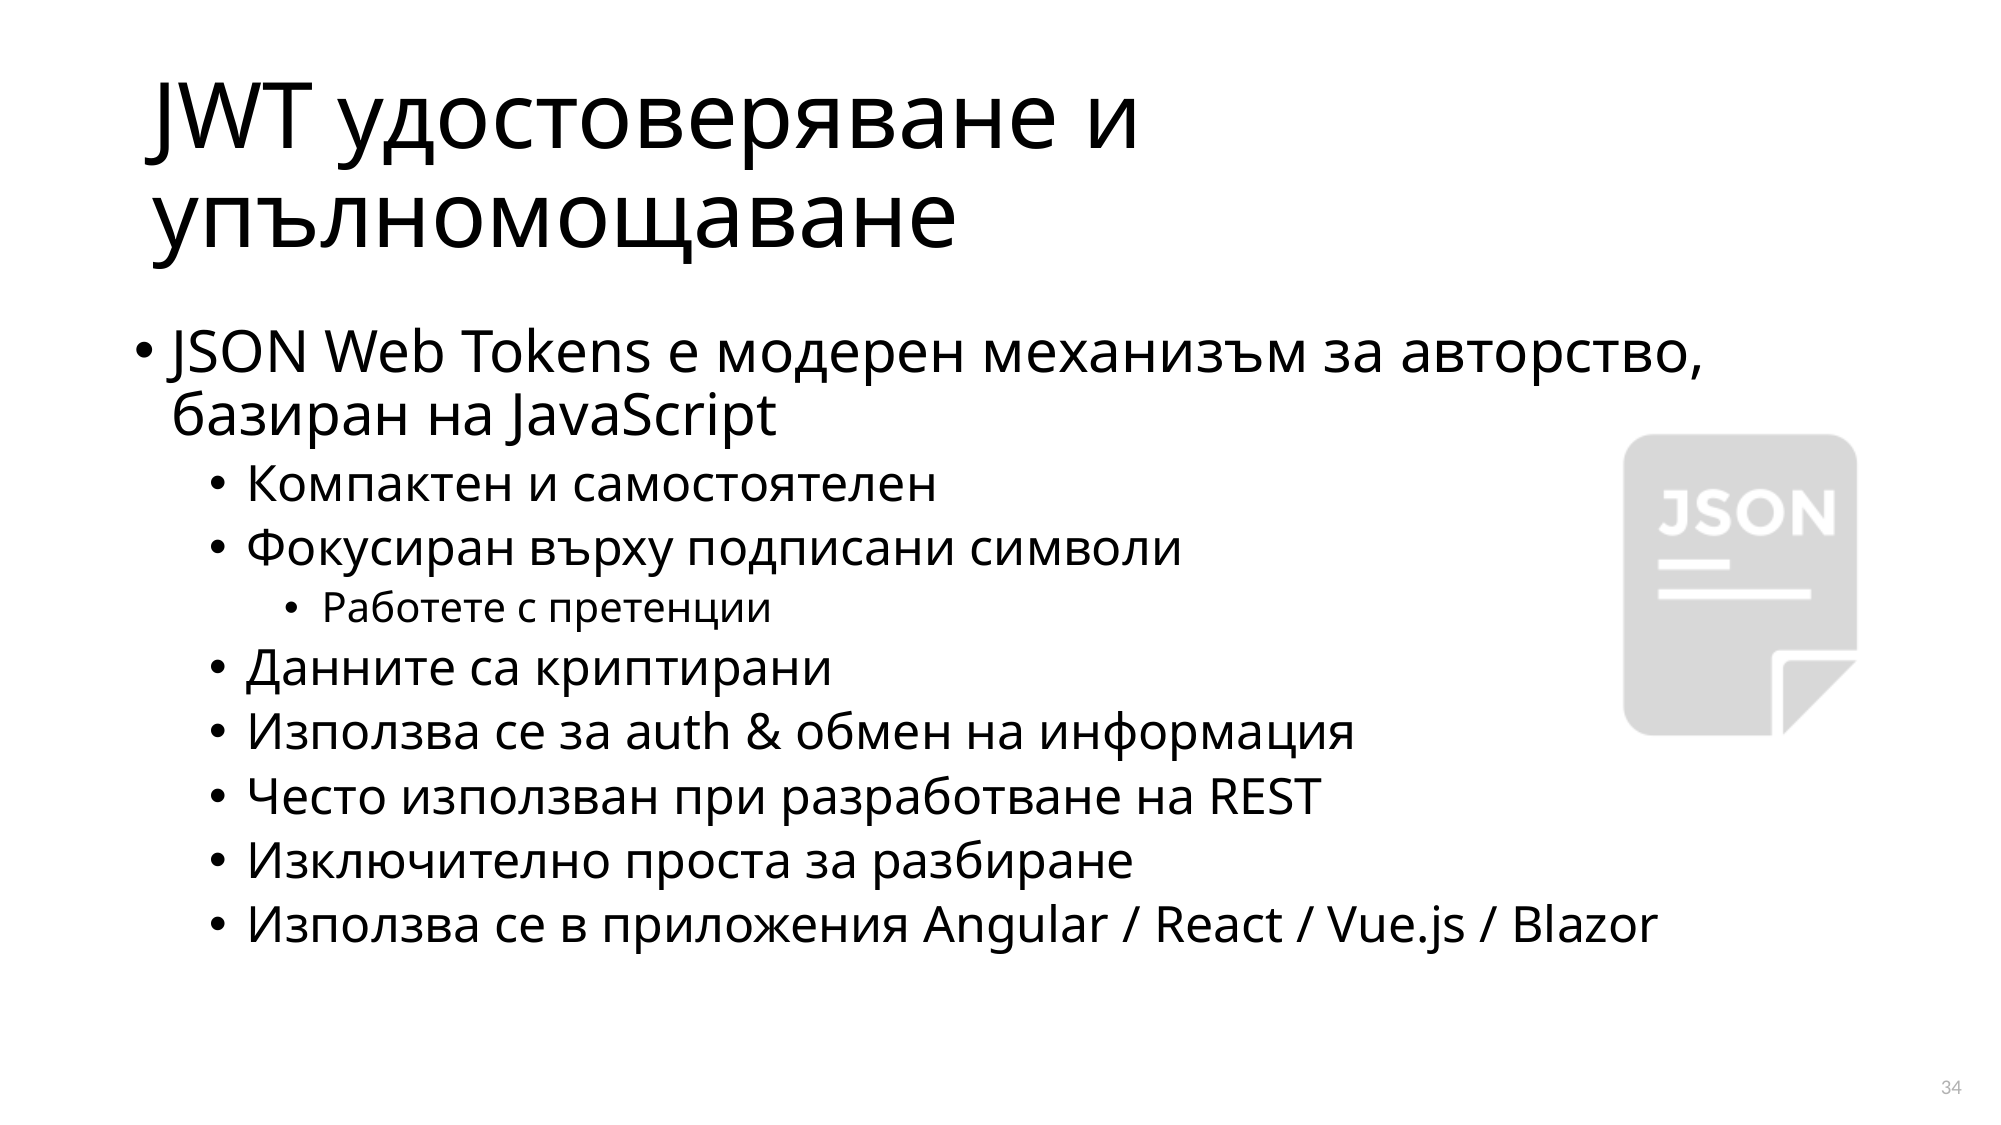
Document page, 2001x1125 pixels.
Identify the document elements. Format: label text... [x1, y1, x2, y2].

picture [1584, 428, 1898, 742]
list JSON Web Tokens е модерен механизъм за авторство, базиран на JavaScript Компактен и самостоятелен Фокусиран върху подписани символи Работете с претенции Данните са криптирани Използва се за auth & обмен на информация Често използван при разработване на REST Изключително проста за разбиране Използва се в приложения Angular / React / Vue.js / Blazor [119, 314, 1814, 1041]
slide_number 34 [1897, 1070, 1968, 1103]
title JWT удостоверяване и упълномощаване [137, 59, 1863, 278]
